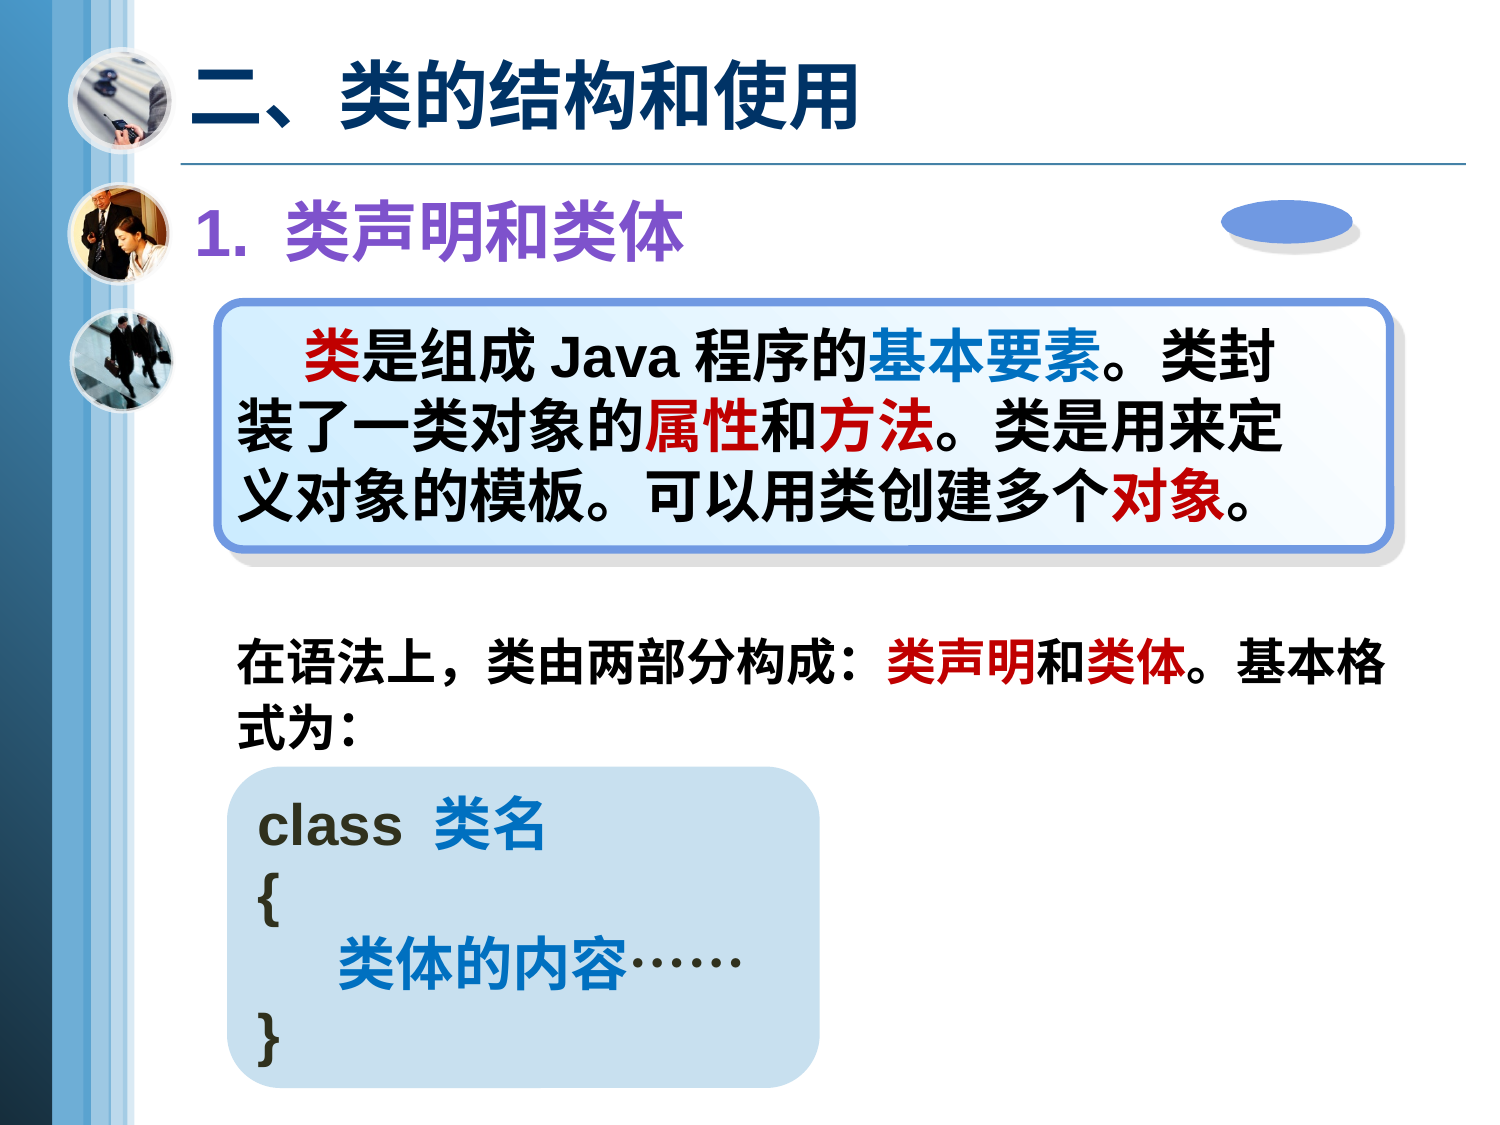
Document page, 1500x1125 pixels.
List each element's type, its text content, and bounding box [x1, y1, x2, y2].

text_box 在语法上，类由两部分构成：类声明和类体。基本格式为： [221, 617, 1436, 765]
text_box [217, 199, 1391, 550]
text_box class 类名 { 类体的内容…… } [227, 766, 820, 1089]
text_box 1. 类声明和类体 [179, 182, 1170, 276]
picture [78, 57, 166, 144]
title 二、类的结构和使用 [173, 10, 1479, 177]
picture [75, 313, 171, 408]
picture [74, 189, 166, 279]
